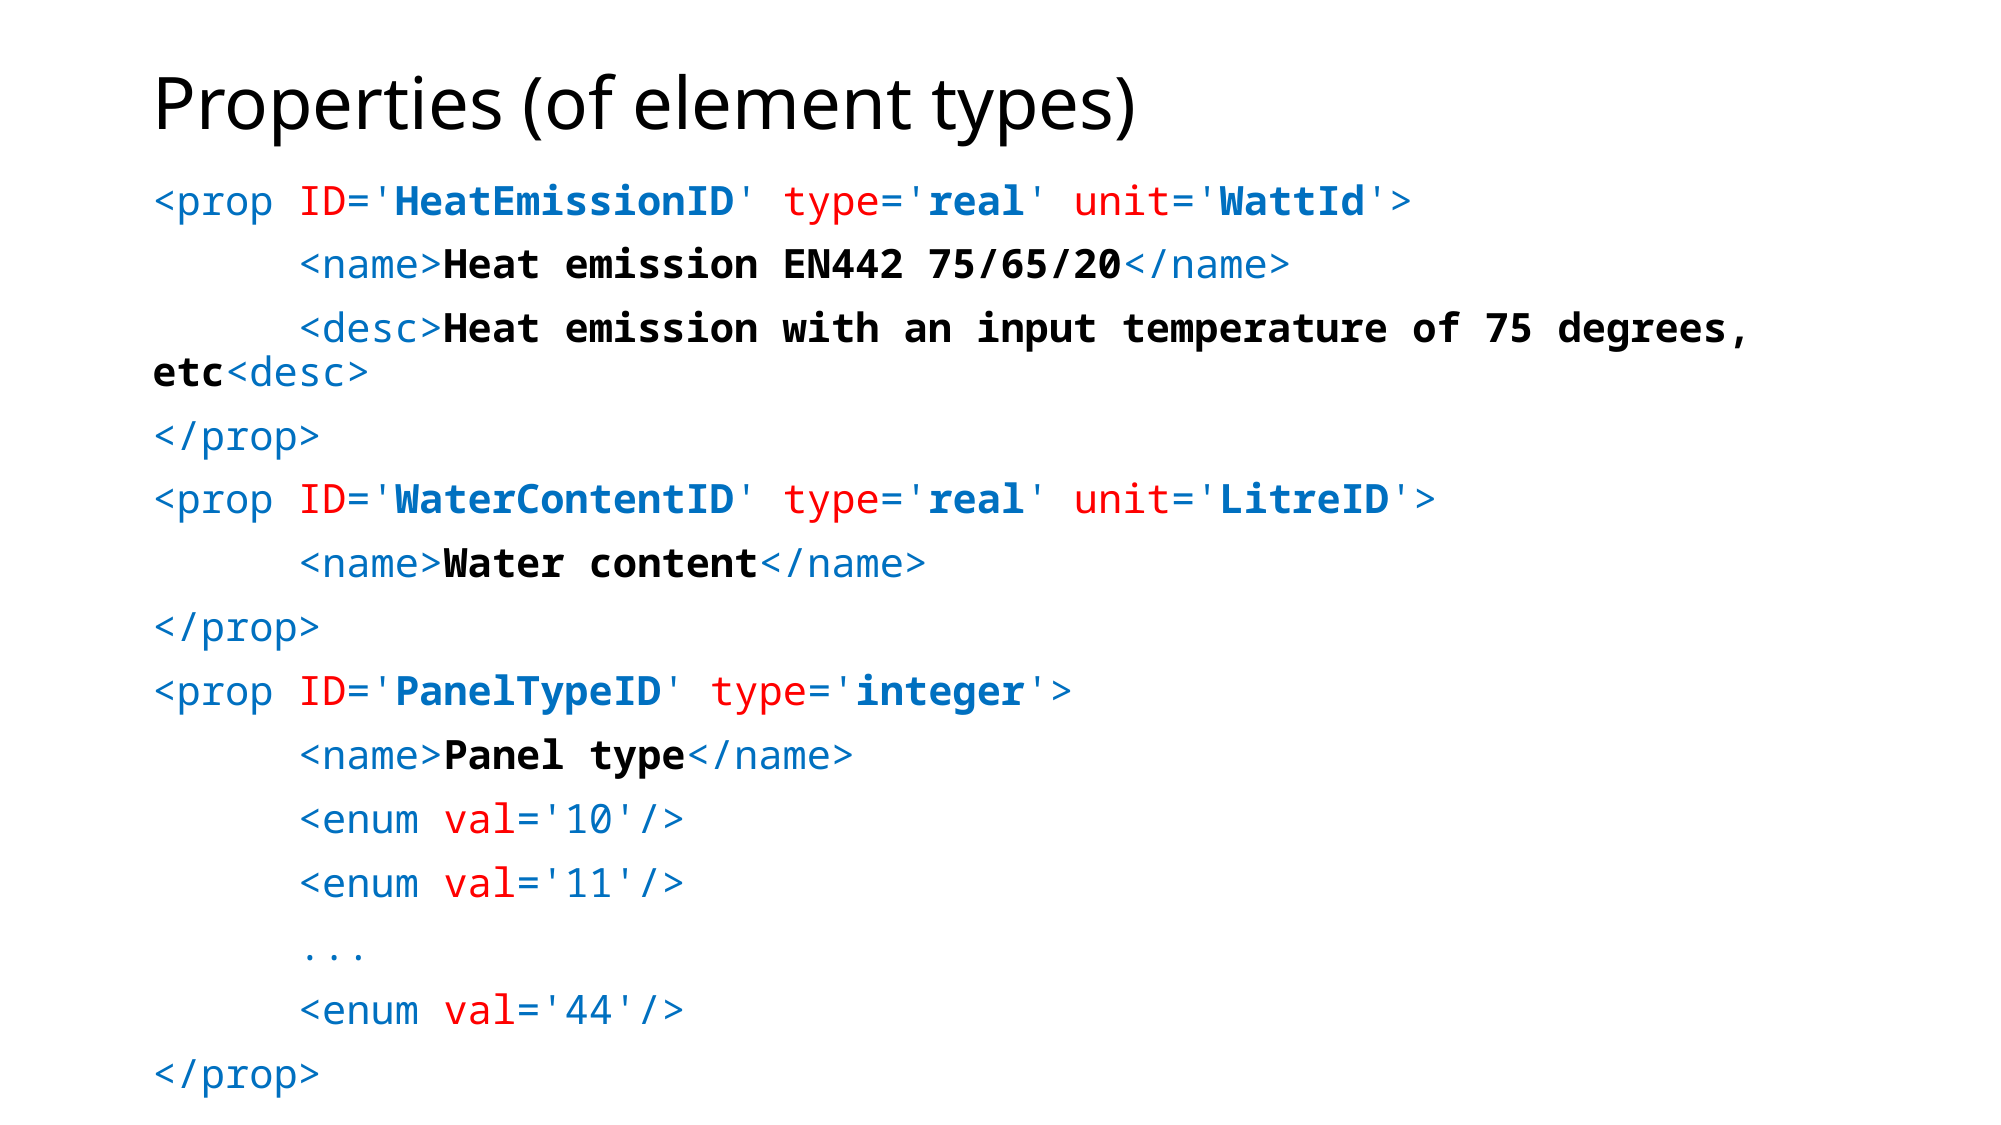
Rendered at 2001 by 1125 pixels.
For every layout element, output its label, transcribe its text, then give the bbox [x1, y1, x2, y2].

list <prop ID='HeatEmissionID' type='real' unit='WattId'> <name>Heat emission EN442 75/65/20</name> <desc>Heat emission with an input temperature of 75 degrees, etc<desc> </prop> <prop ID='WaterContentID' type='real' unit='LitreID'> <name>Water content</name> </prop> <prop ID='PanelTypeID' type='integer'> <name>Panel type</name> <enum val='10'/> <enum val='11'/> ... <enum val='44'/> </prop> [137, 172, 1979, 1107]
title Properties (of element types) [137, 59, 1863, 154]
